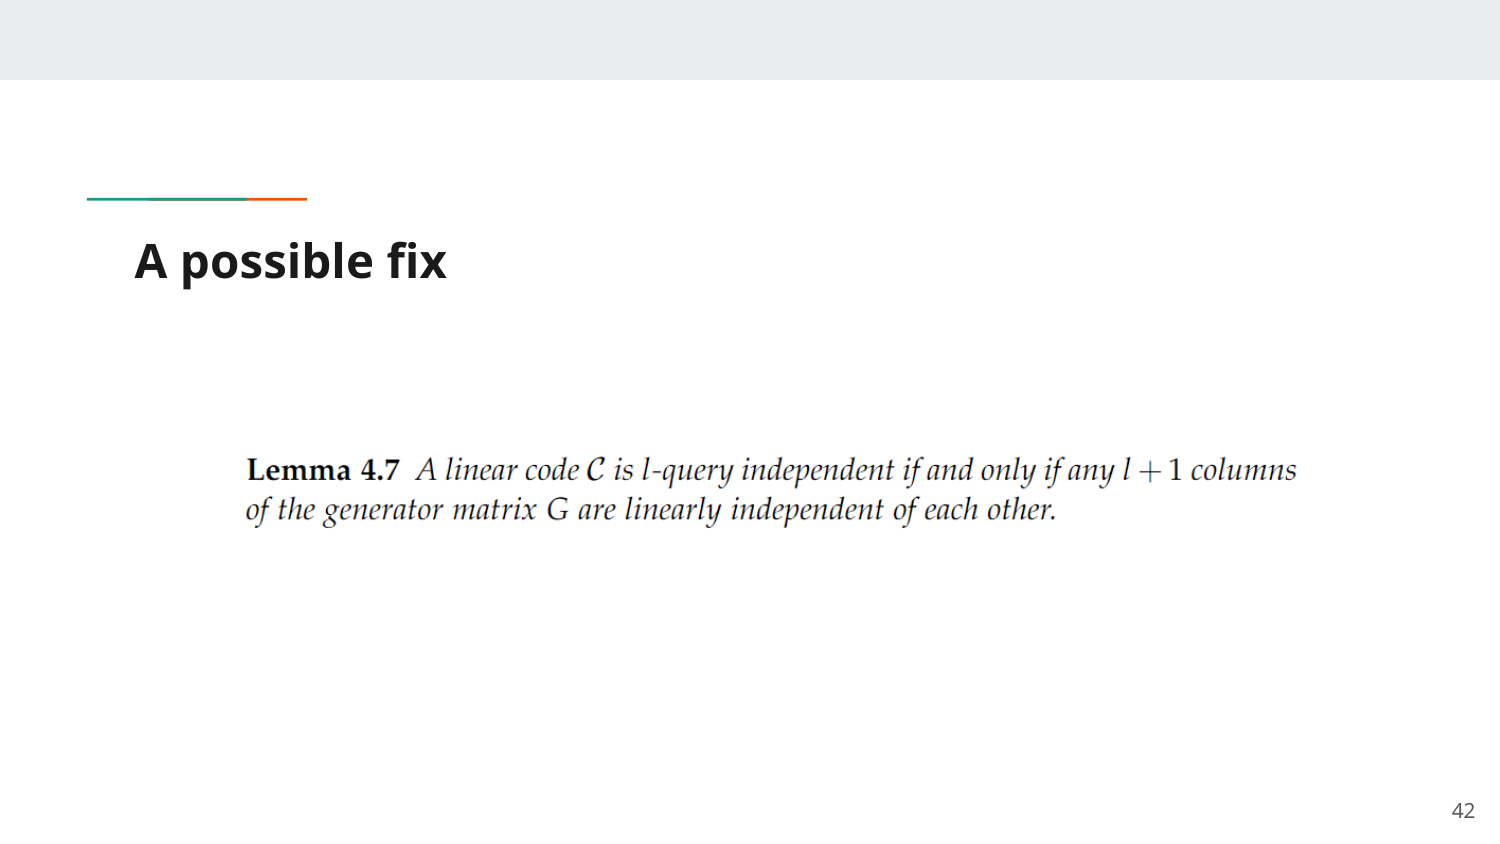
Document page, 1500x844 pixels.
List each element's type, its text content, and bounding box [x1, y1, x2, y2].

picture [218, 418, 1324, 561]
slide_number ‹#› [1400, 779, 1491, 844]
title A possible fix [119, 216, 1381, 305]
